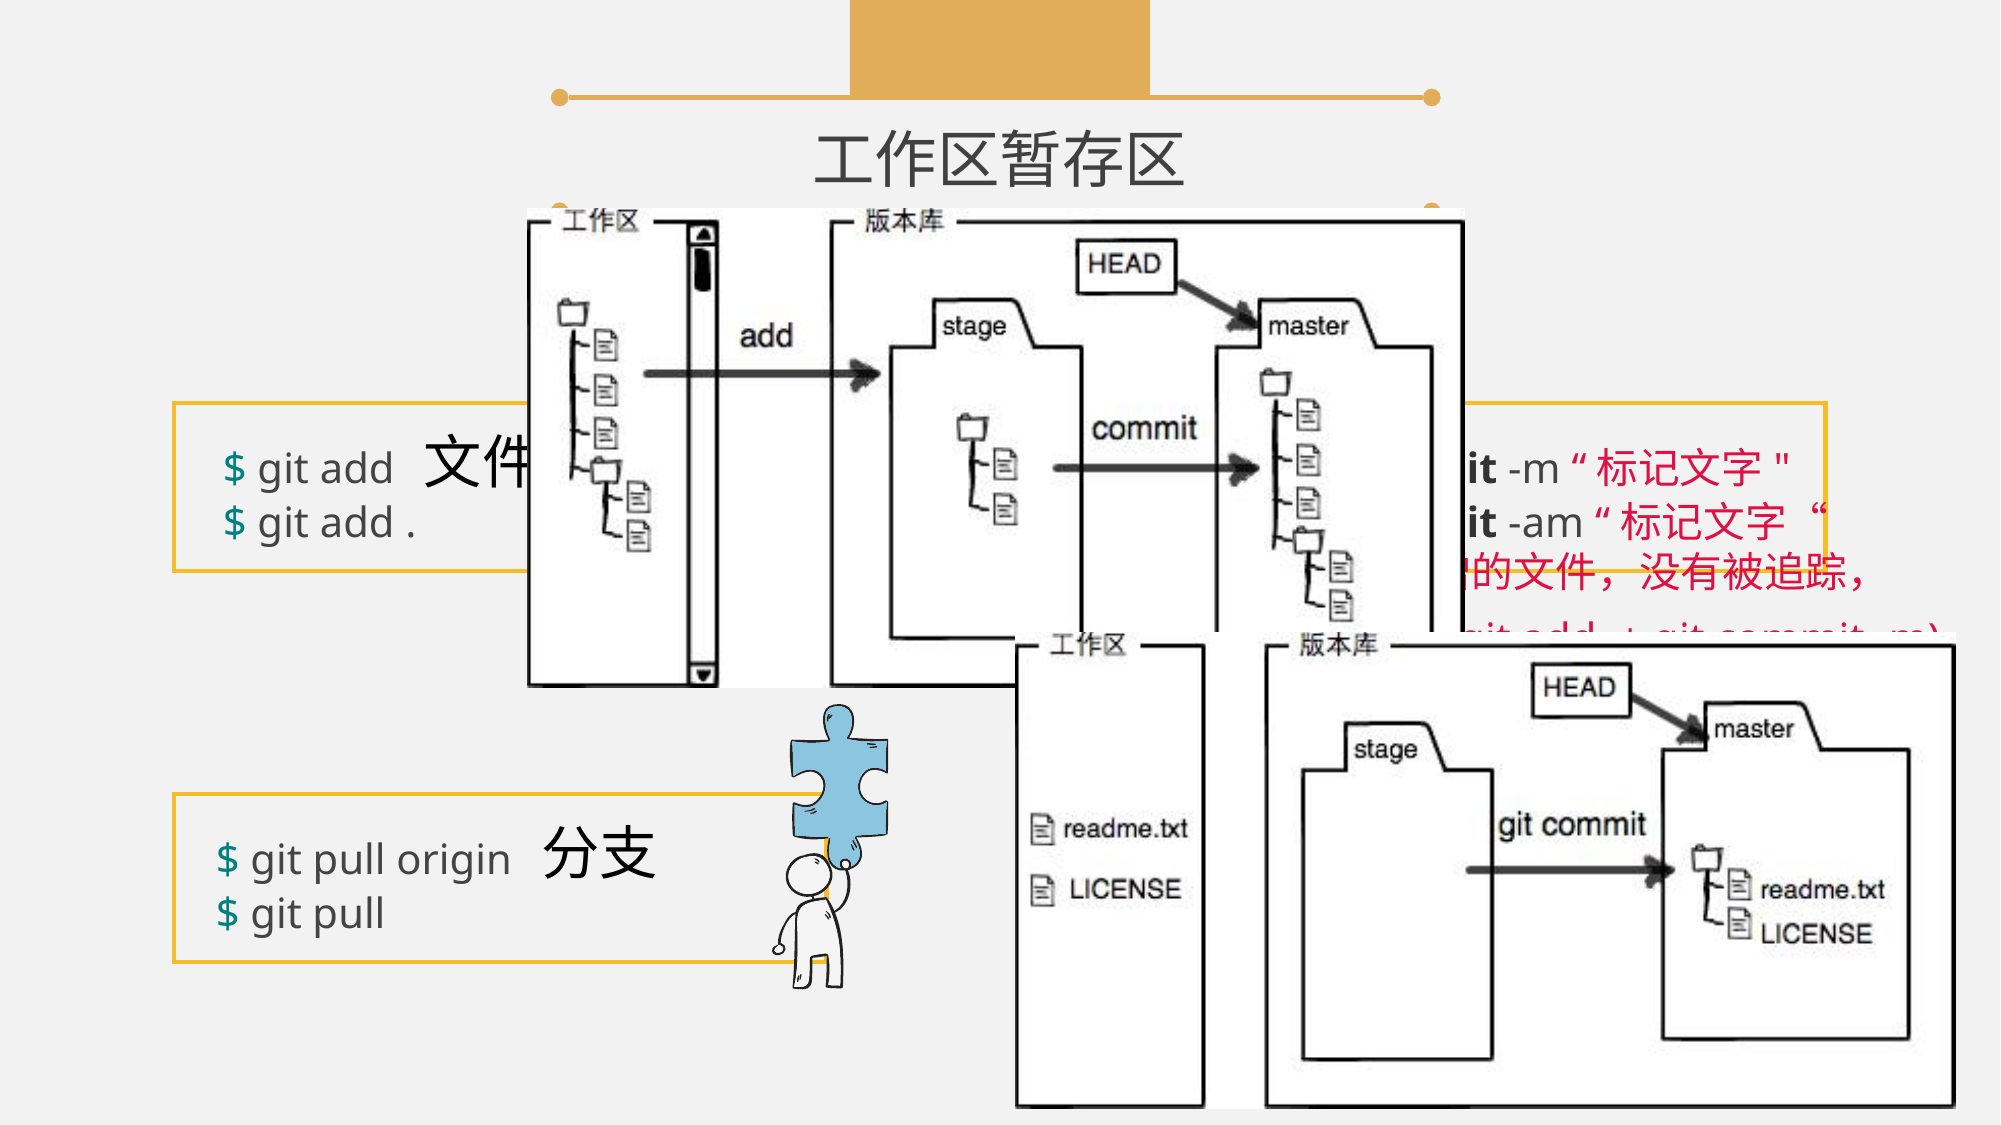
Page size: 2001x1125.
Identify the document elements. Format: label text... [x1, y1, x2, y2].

text_box [1422, 87, 1442, 108]
text_box [849, 0, 1151, 95]
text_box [1465, 333, 1952, 632]
text_box 工作区暂存区 [797, 113, 1203, 203]
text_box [174, 333, 527, 582]
text_box [550, 201, 569, 208]
text_box [549, 87, 570, 108]
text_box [174, 703, 889, 990]
text_box [1422, 201, 1441, 208]
picture [527, 208, 1956, 1109]
